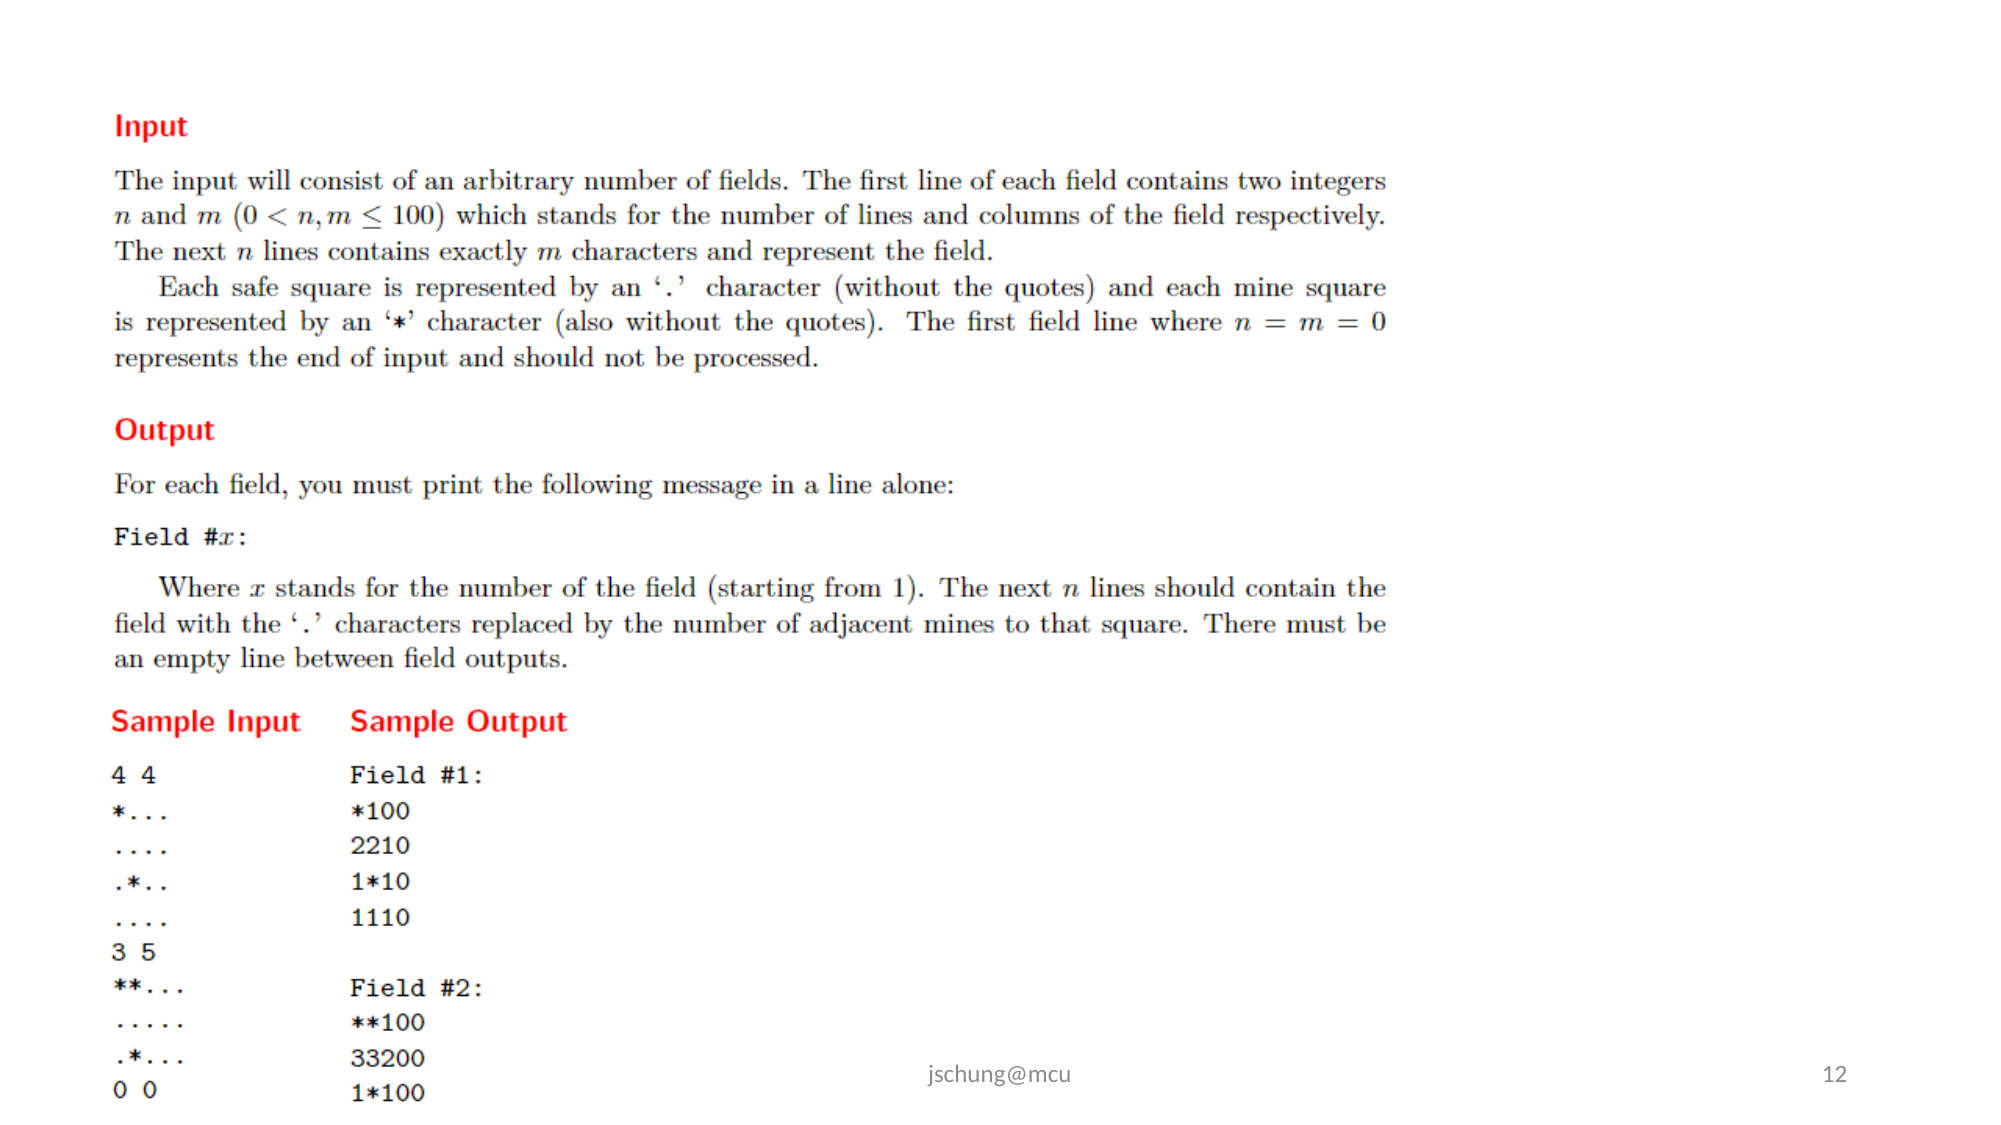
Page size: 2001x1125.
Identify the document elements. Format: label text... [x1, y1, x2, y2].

slide_number 12 [1412, 1042, 1863, 1103]
picture [102, 99, 1415, 680]
footer jschung@mcu [662, 1042, 1338, 1103]
picture [102, 699, 318, 1112]
picture [338, 699, 580, 1114]
